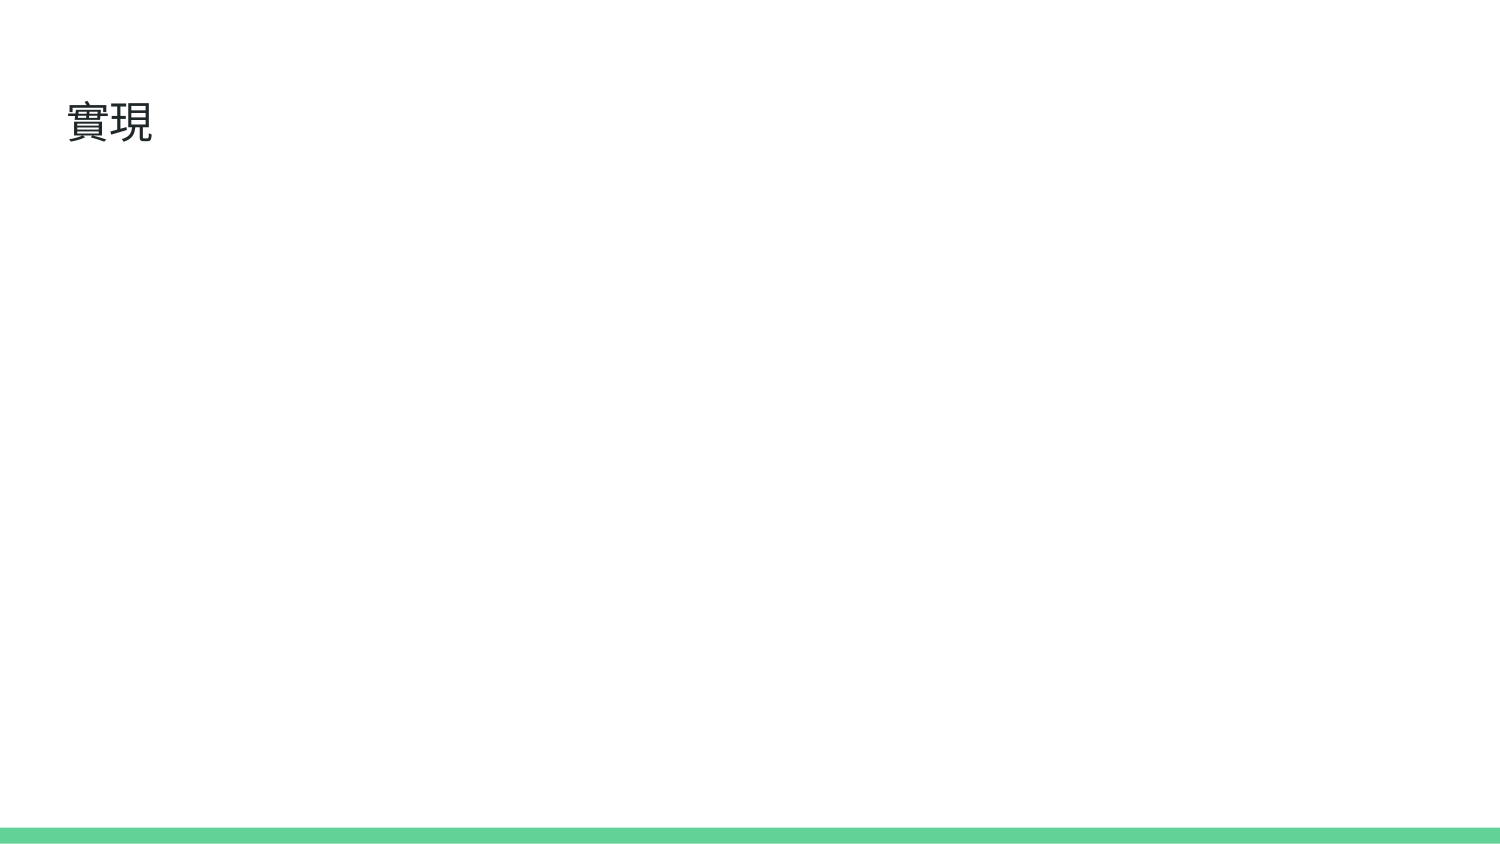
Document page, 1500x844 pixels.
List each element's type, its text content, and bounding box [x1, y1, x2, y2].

title 實現 [51, 72, 1449, 167]
